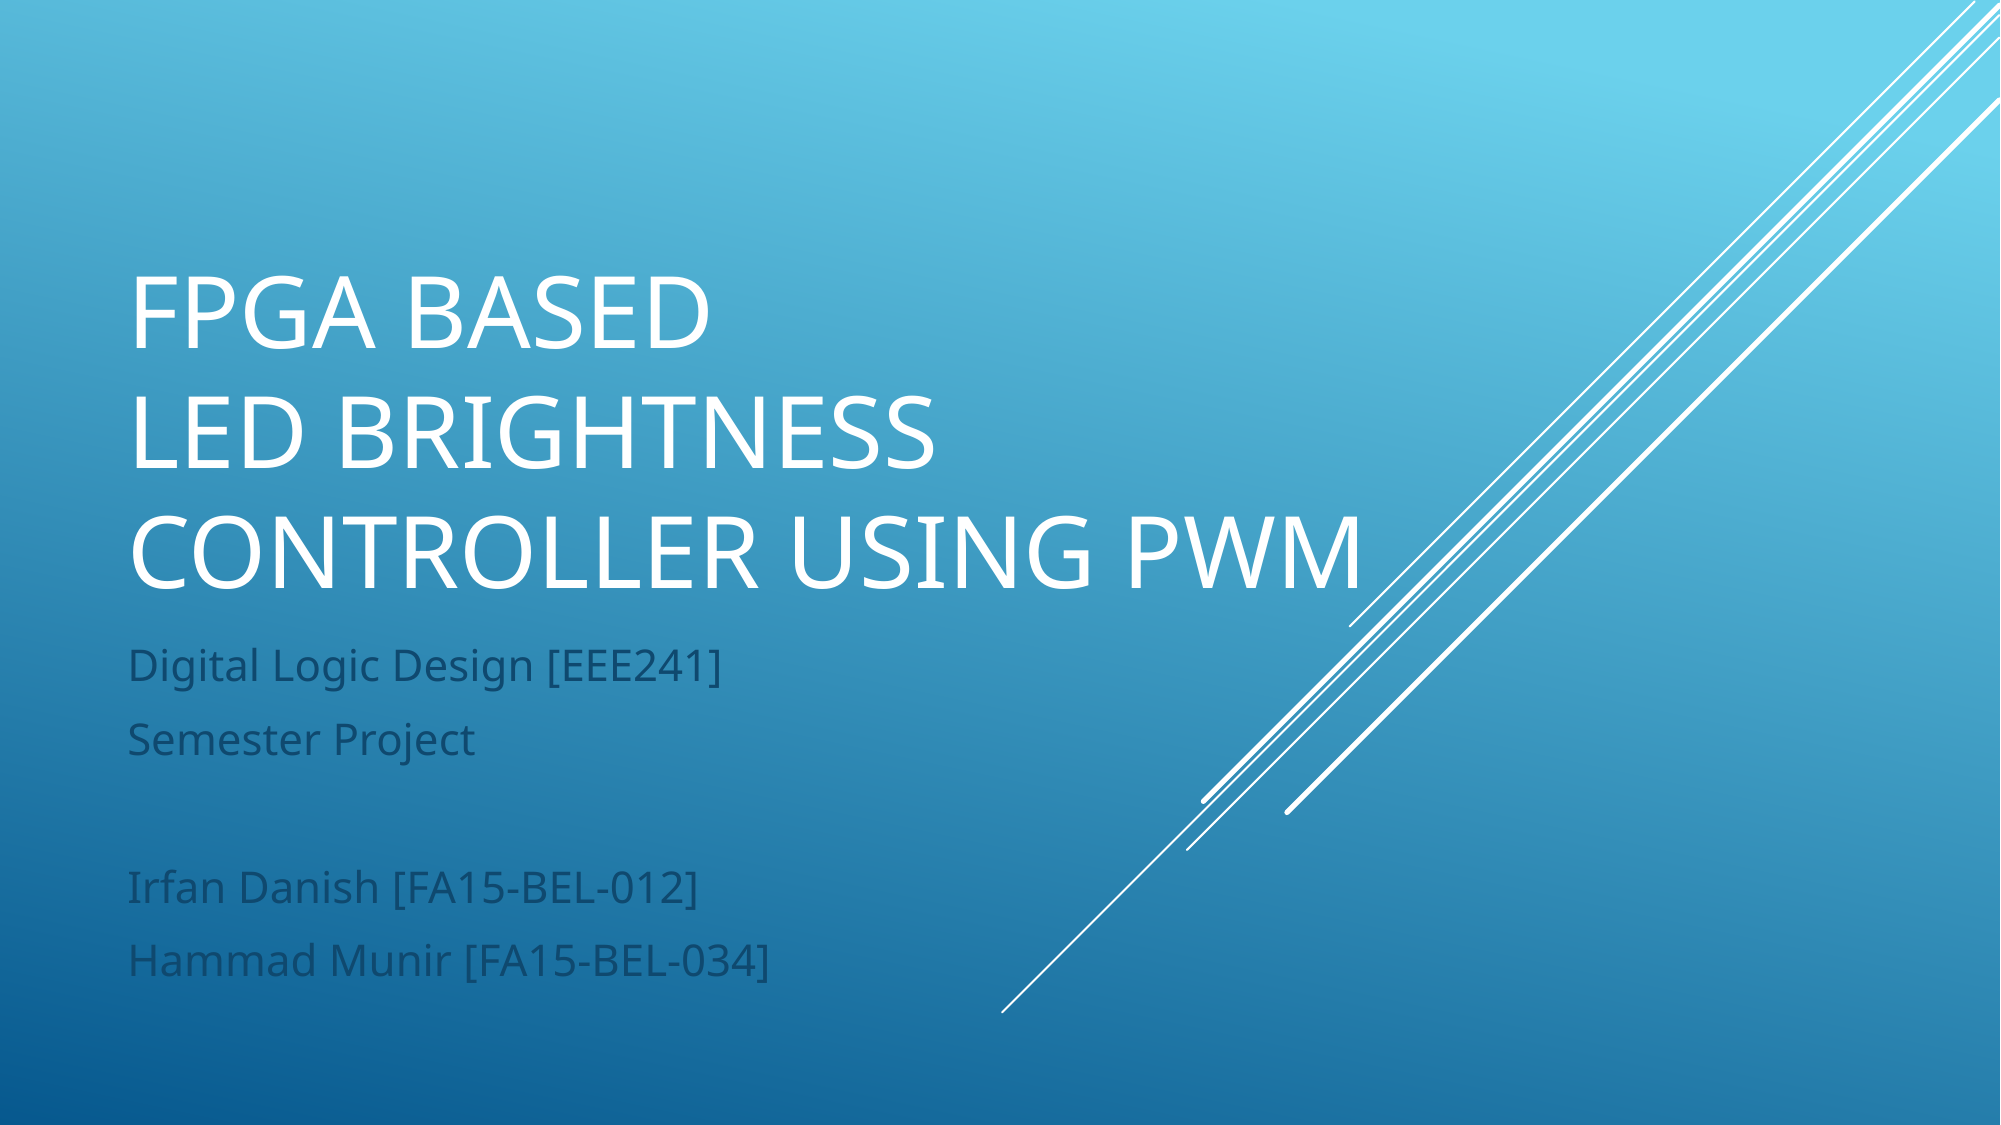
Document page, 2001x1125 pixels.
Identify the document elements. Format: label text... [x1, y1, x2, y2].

subtitle Digital Logic Design [EEE241] Semester Project Irfan Danish [FA15-BEL-012] Hammad Munir [FA15-BEL-034] [112, 630, 1163, 1021]
title FPGA Based LED Brightness Controller using pwm [112, 15, 1550, 616]
